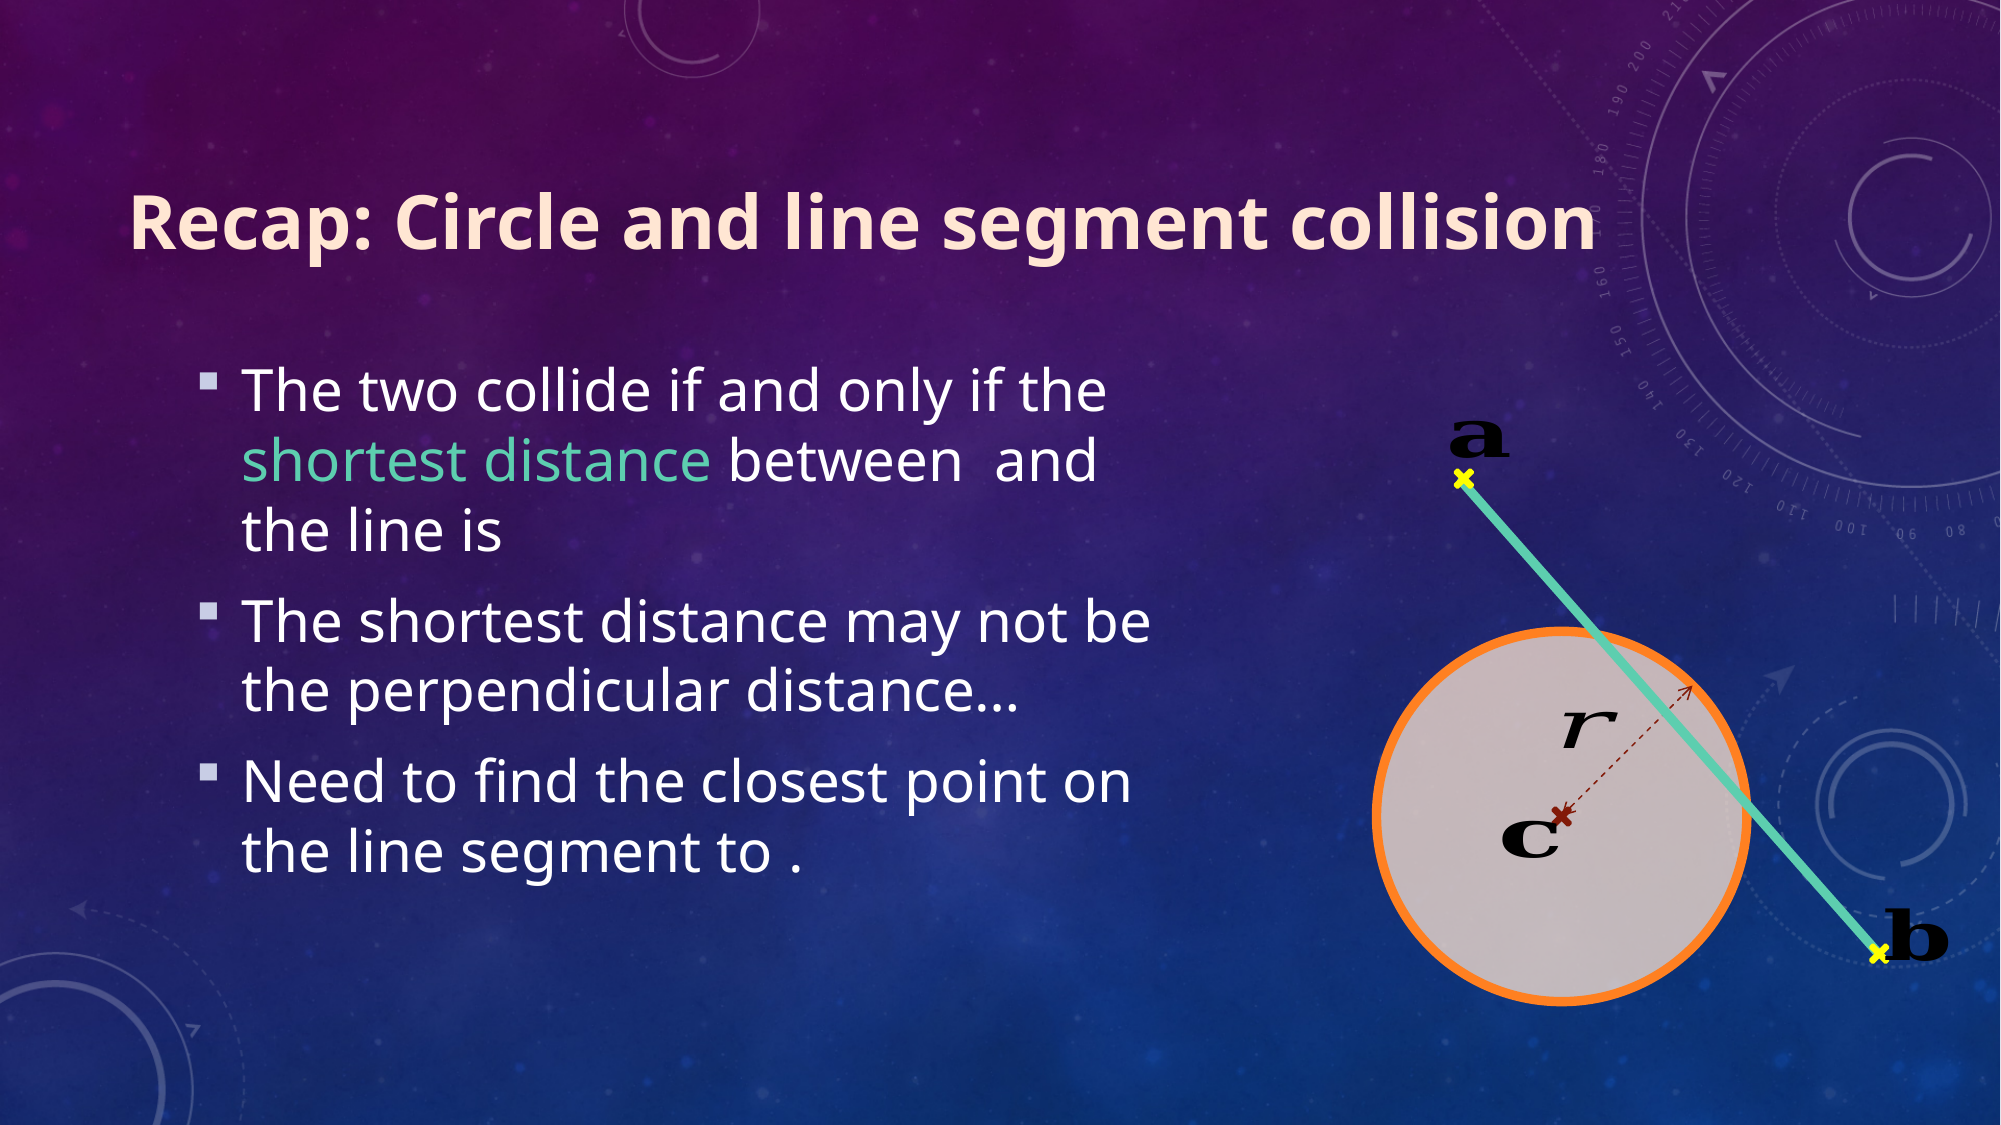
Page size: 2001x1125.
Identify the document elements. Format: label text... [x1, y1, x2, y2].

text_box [1376, 631, 1748, 1002]
text_box [1870, 943, 1890, 964]
text_box [1453, 468, 1474, 489]
title Recap: Circle and line segment collision [112, 99, 1775, 339]
picture [0, 0, 2001, 1125]
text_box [1461, 480, 1877, 952]
